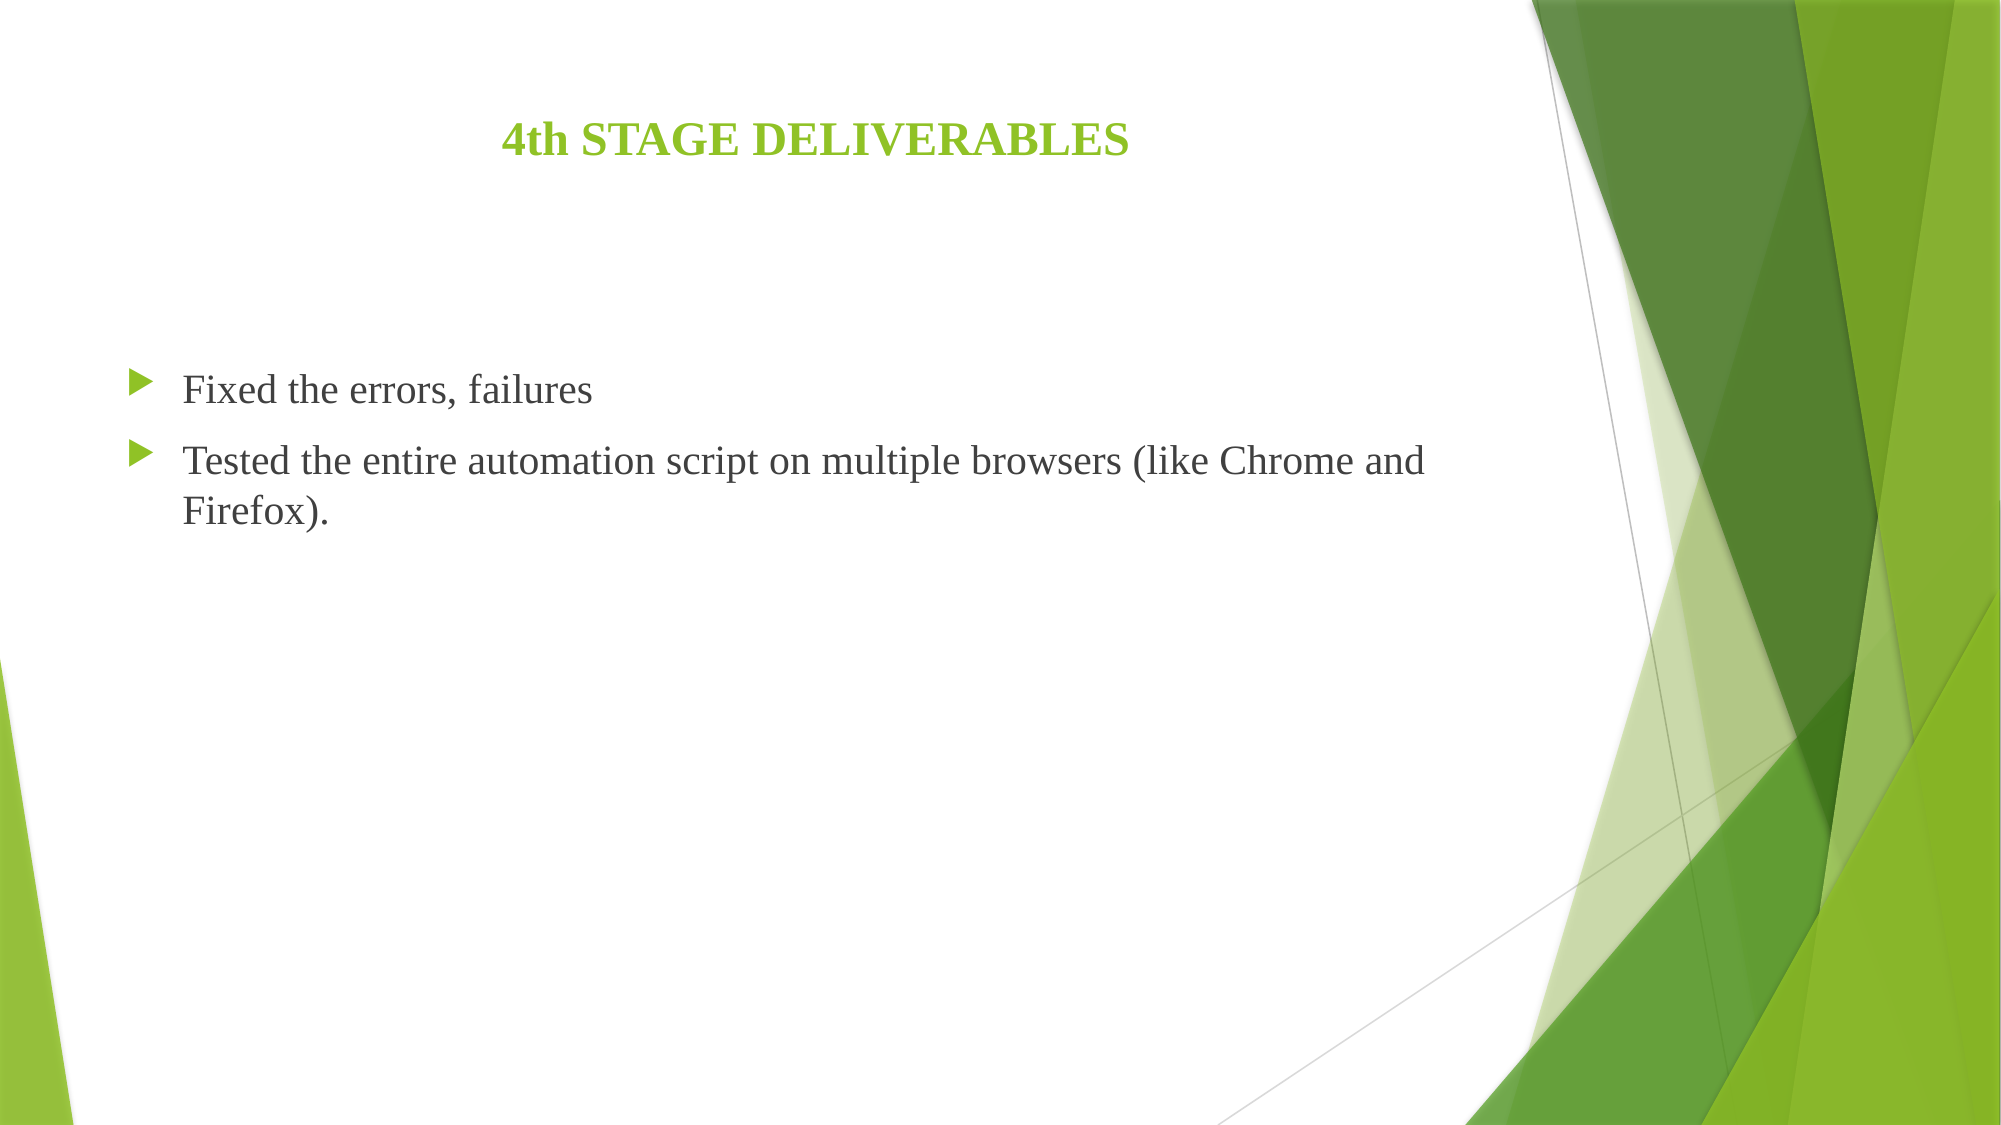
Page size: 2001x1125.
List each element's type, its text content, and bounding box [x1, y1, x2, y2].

title 4th STAGE DELIVERABLES [111, 99, 1522, 283]
list Fixed the errors, failures Tested the entire automation script on multiple browsers (like Chrome and Firefox). [111, 354, 1522, 992]
